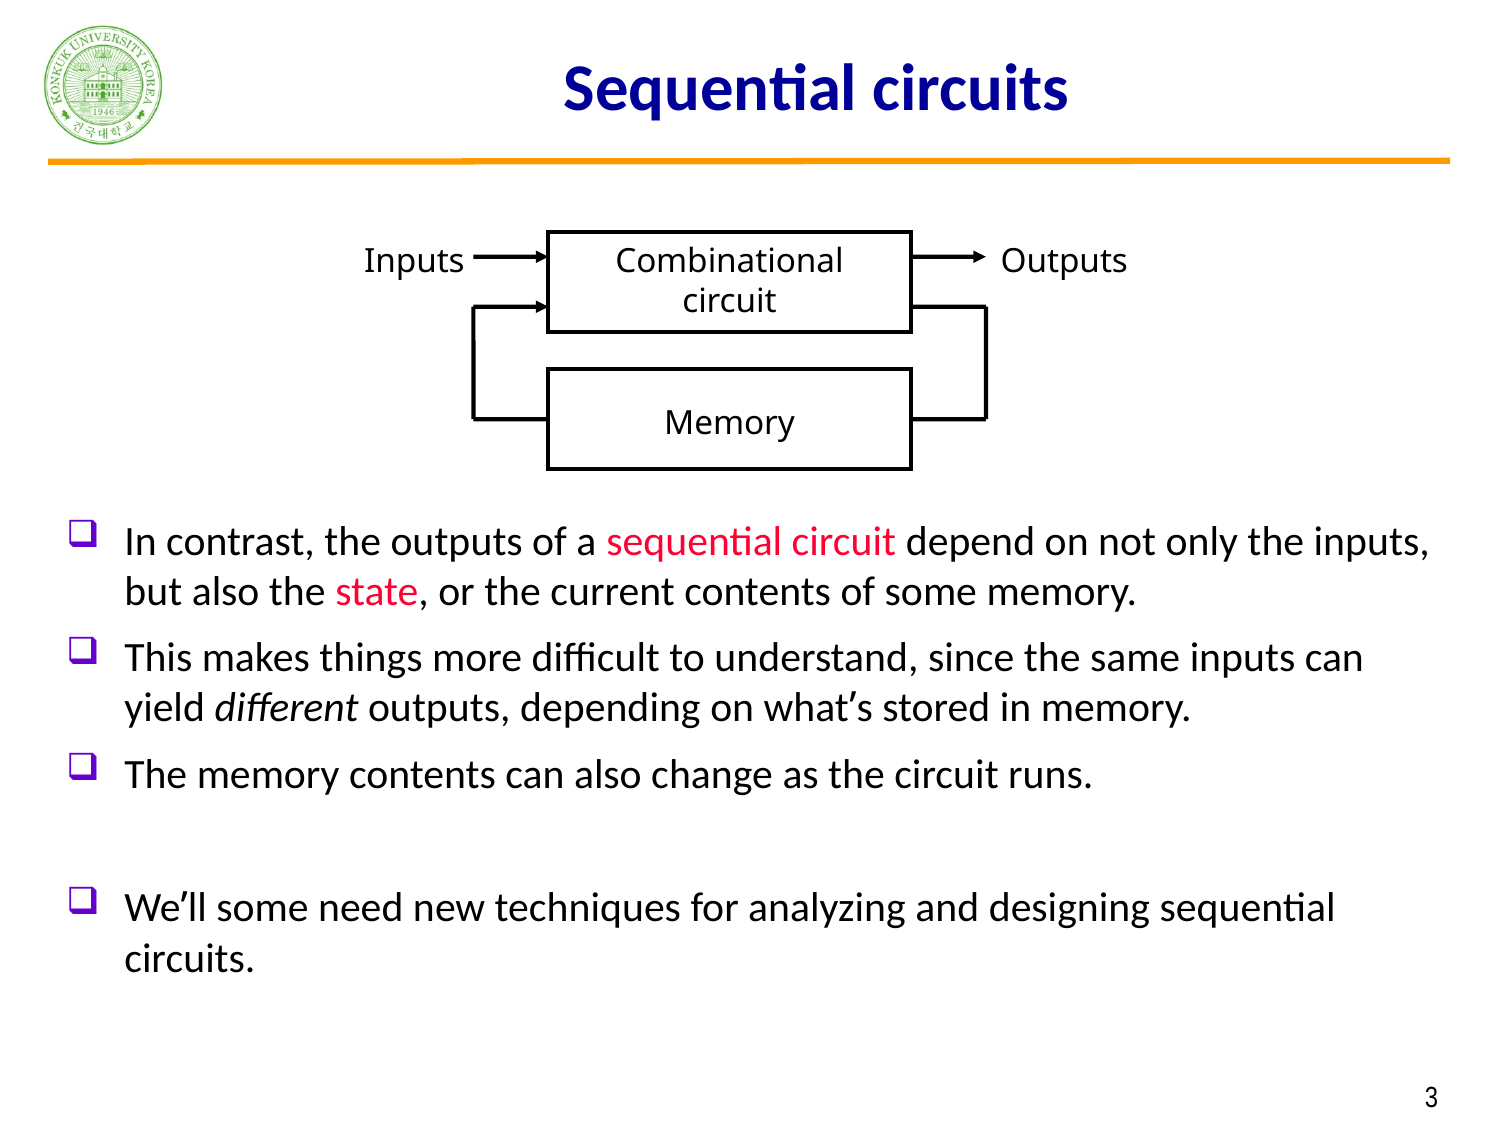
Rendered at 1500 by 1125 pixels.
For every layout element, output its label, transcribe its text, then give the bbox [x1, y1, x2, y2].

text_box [348, 231, 1143, 470]
picture [35, 19, 172, 148]
title Sequential circuits [182, 18, 1452, 150]
list In contrast, the outputs of a sequential circuit depend on not only the inputs, but also the state, or the current contents of some memory. This makes things more difficult to understand, since the same inputs can yield different outputs, depending on what’s stored in memory. The memory contents can also change as the circuit runs. We’ll some need new techniques for analyzing and designing sequential circuits. [51, 172, 1453, 1071]
slide_number 3 [1098, 1070, 1454, 1118]
